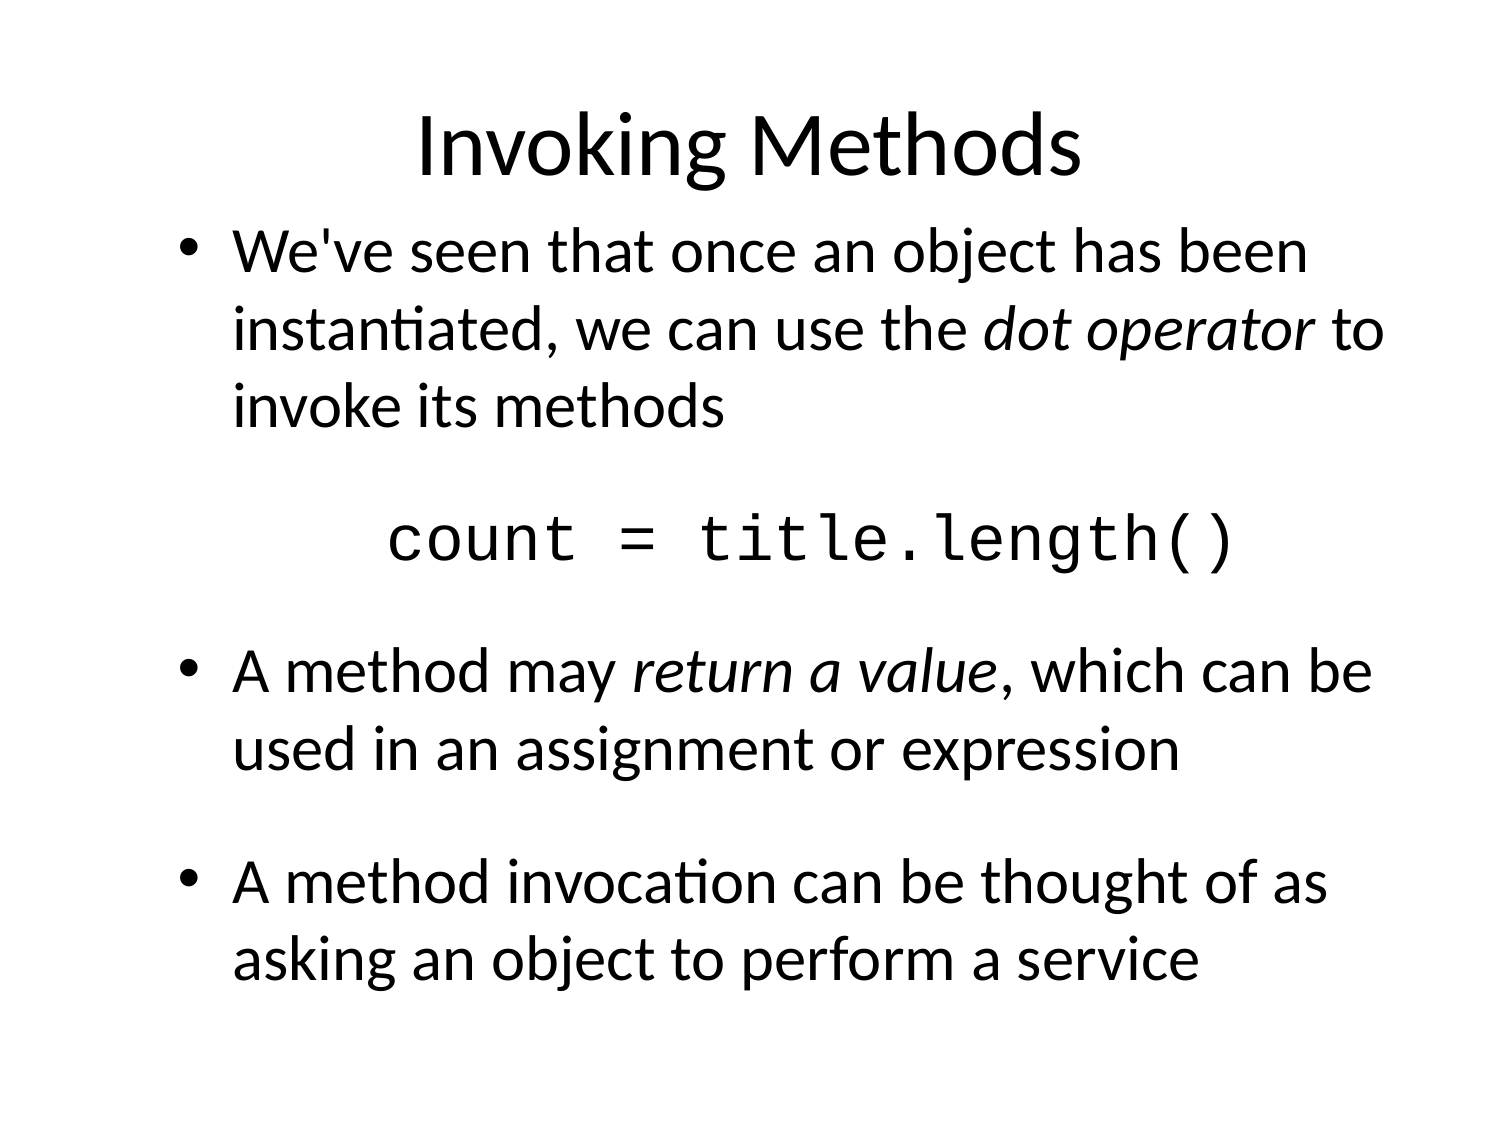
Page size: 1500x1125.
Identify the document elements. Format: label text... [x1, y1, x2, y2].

title Invoking Methods [75, 45, 1425, 233]
list We've seen that once an object has been instantiated, we can use the dot operator to invoke its methods count = title.length() A method may return a value, which can be used in an assignment or expression A method invocation can be thought of as asking an object to perform a service [162, 200, 1463, 1005]
